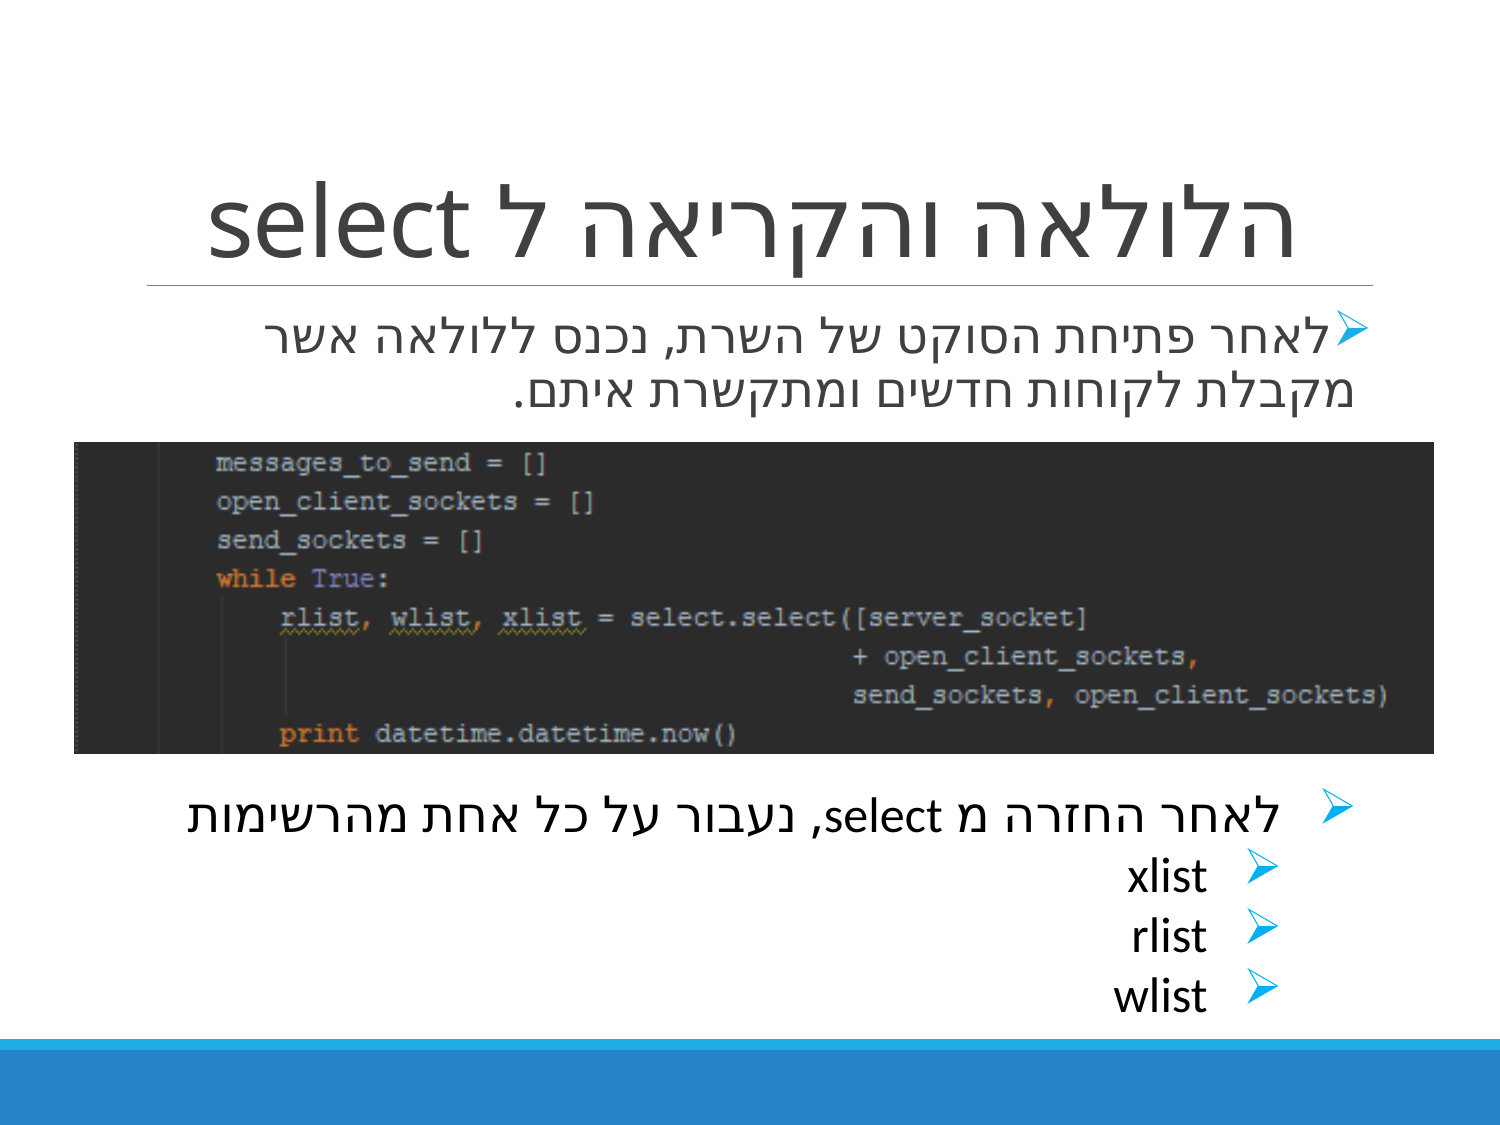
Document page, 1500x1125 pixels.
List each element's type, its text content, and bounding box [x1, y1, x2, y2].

list לאחר פתיחת הסוקט של השרת, נכנס ללולאה אשר מקבלת לקוחות חדשים ומתקשרת איתם. [135, 302, 1373, 439]
text_box לאחר החזרה מ select, נעבור על כל אחת מהרשימות xlist rlist wlist [128, 775, 1373, 1030]
title הלולאה והקריאה ל select [135, 47, 1373, 285]
picture [73, 442, 1434, 755]
